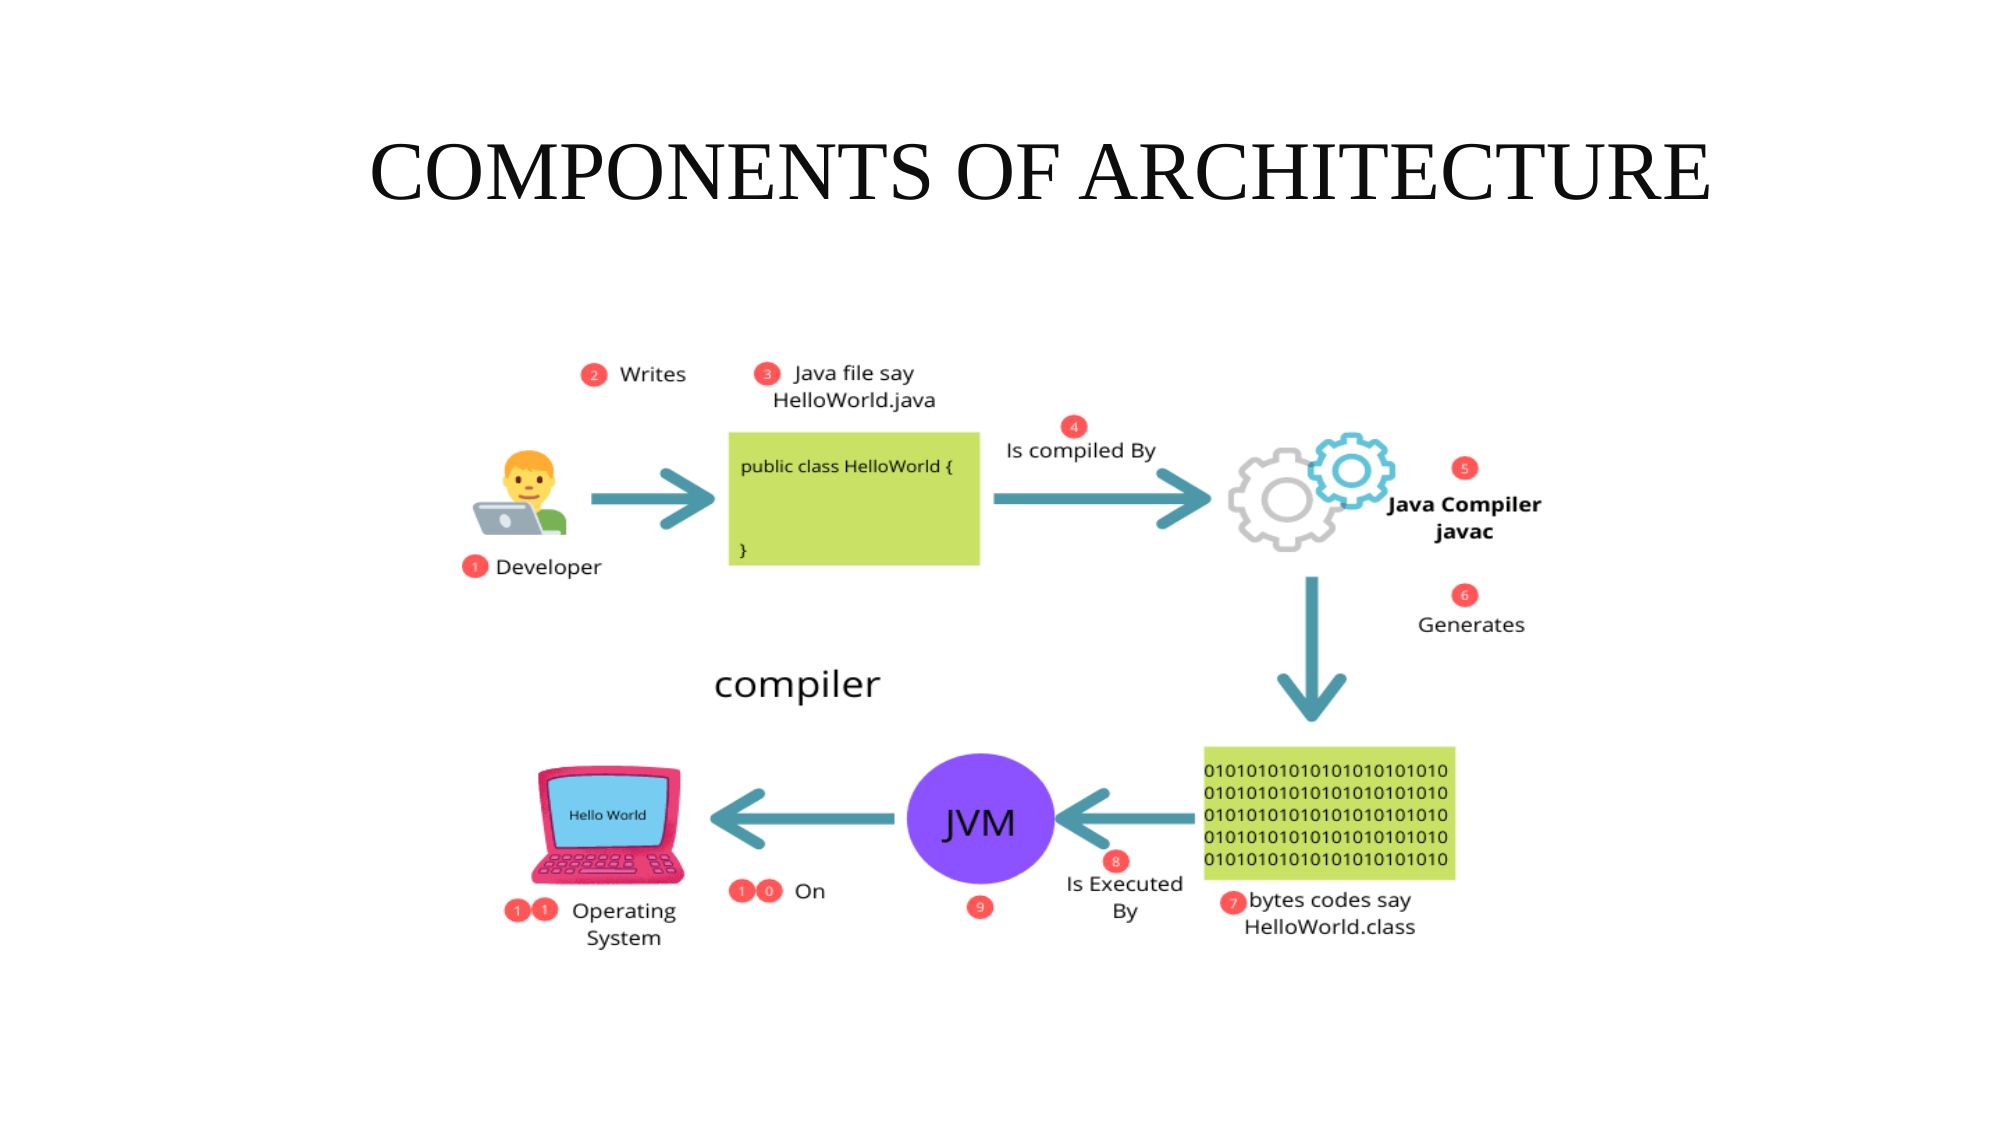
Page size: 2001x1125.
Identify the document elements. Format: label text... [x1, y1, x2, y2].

title COMPONENTS OF ARCHITECTURE [347, 65, 1758, 267]
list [461, 336, 1575, 951]
